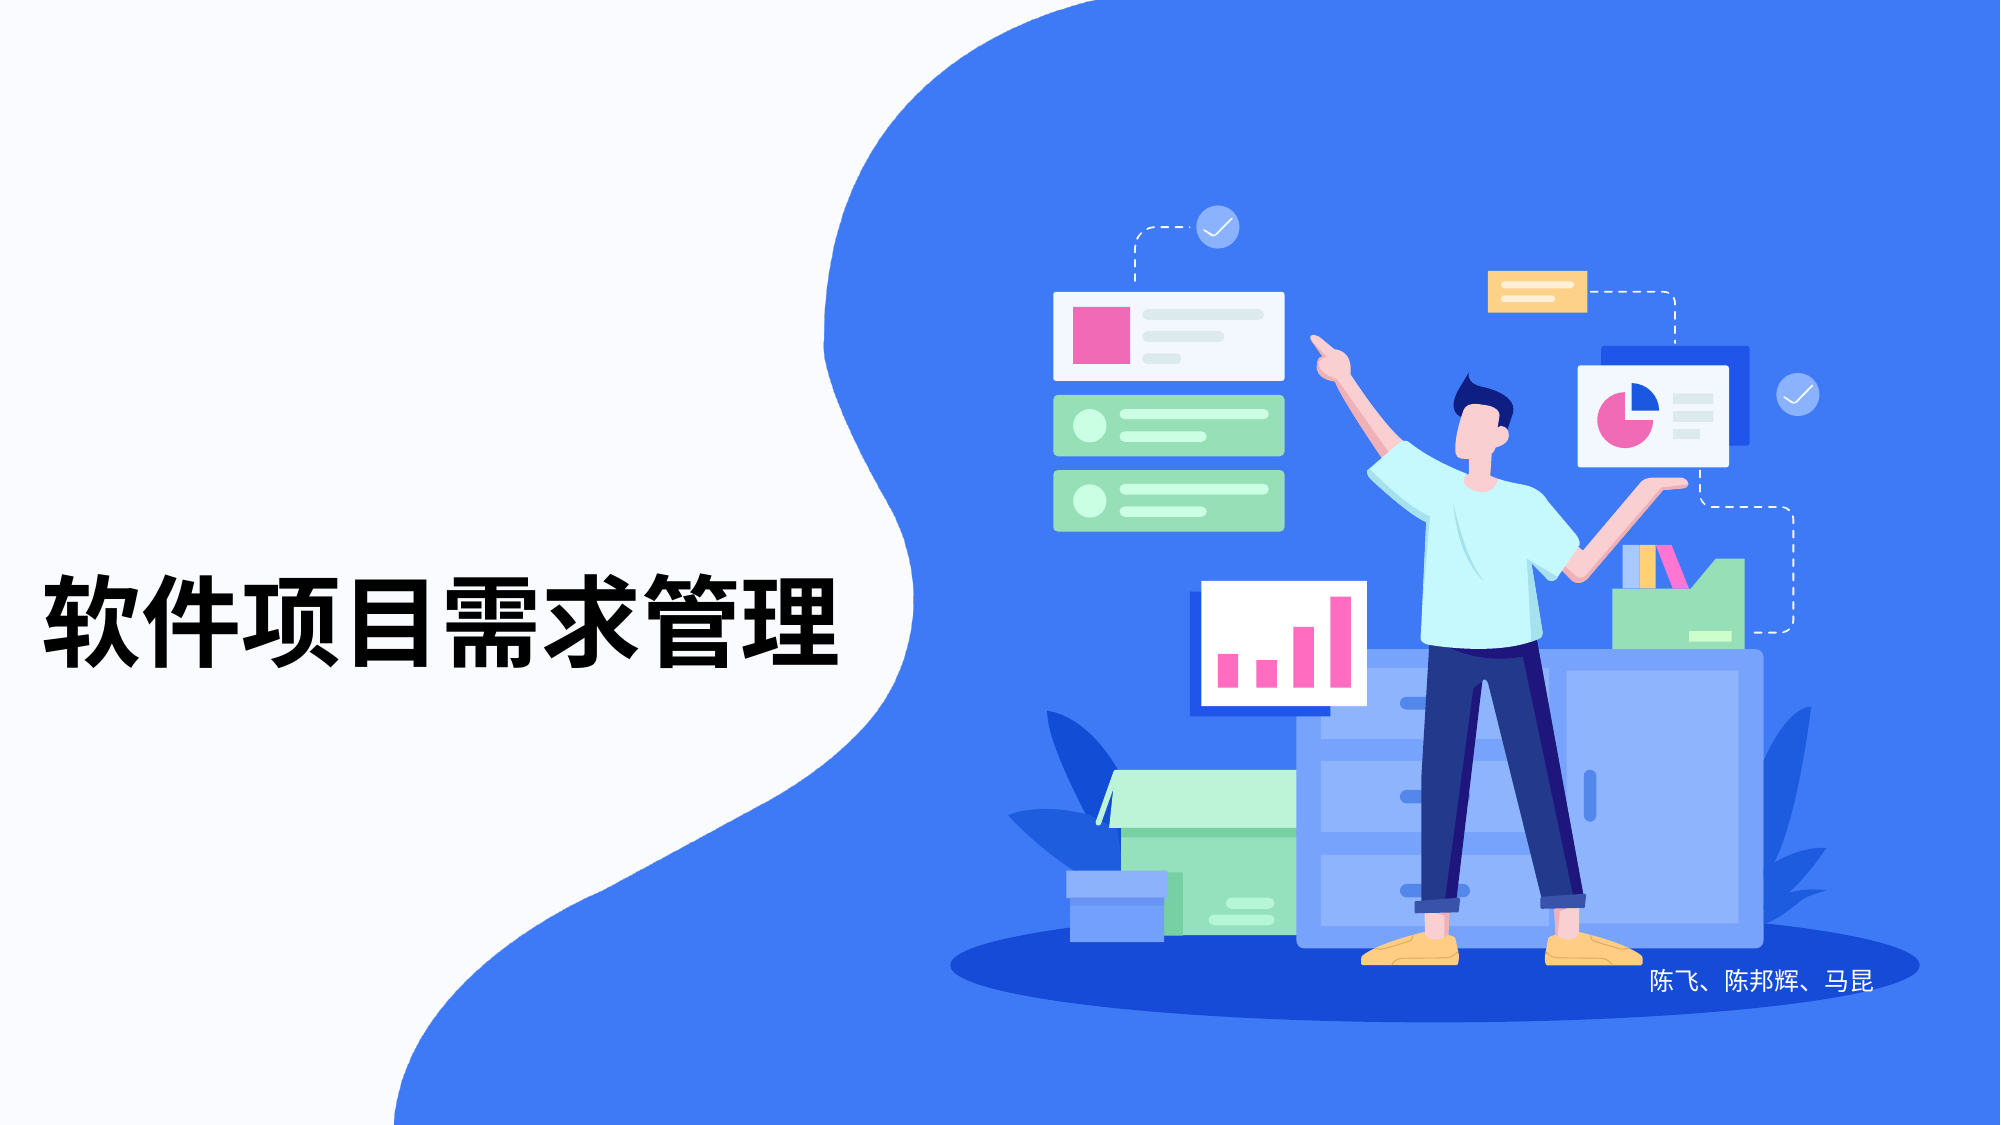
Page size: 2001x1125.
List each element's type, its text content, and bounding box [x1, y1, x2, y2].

list 陈飞、陈邦辉、马昆 [1048, 957, 1890, 1007]
title 软件项目需求管理 [26, 410, 912, 687]
picture [393, 0, 2000, 1125]
